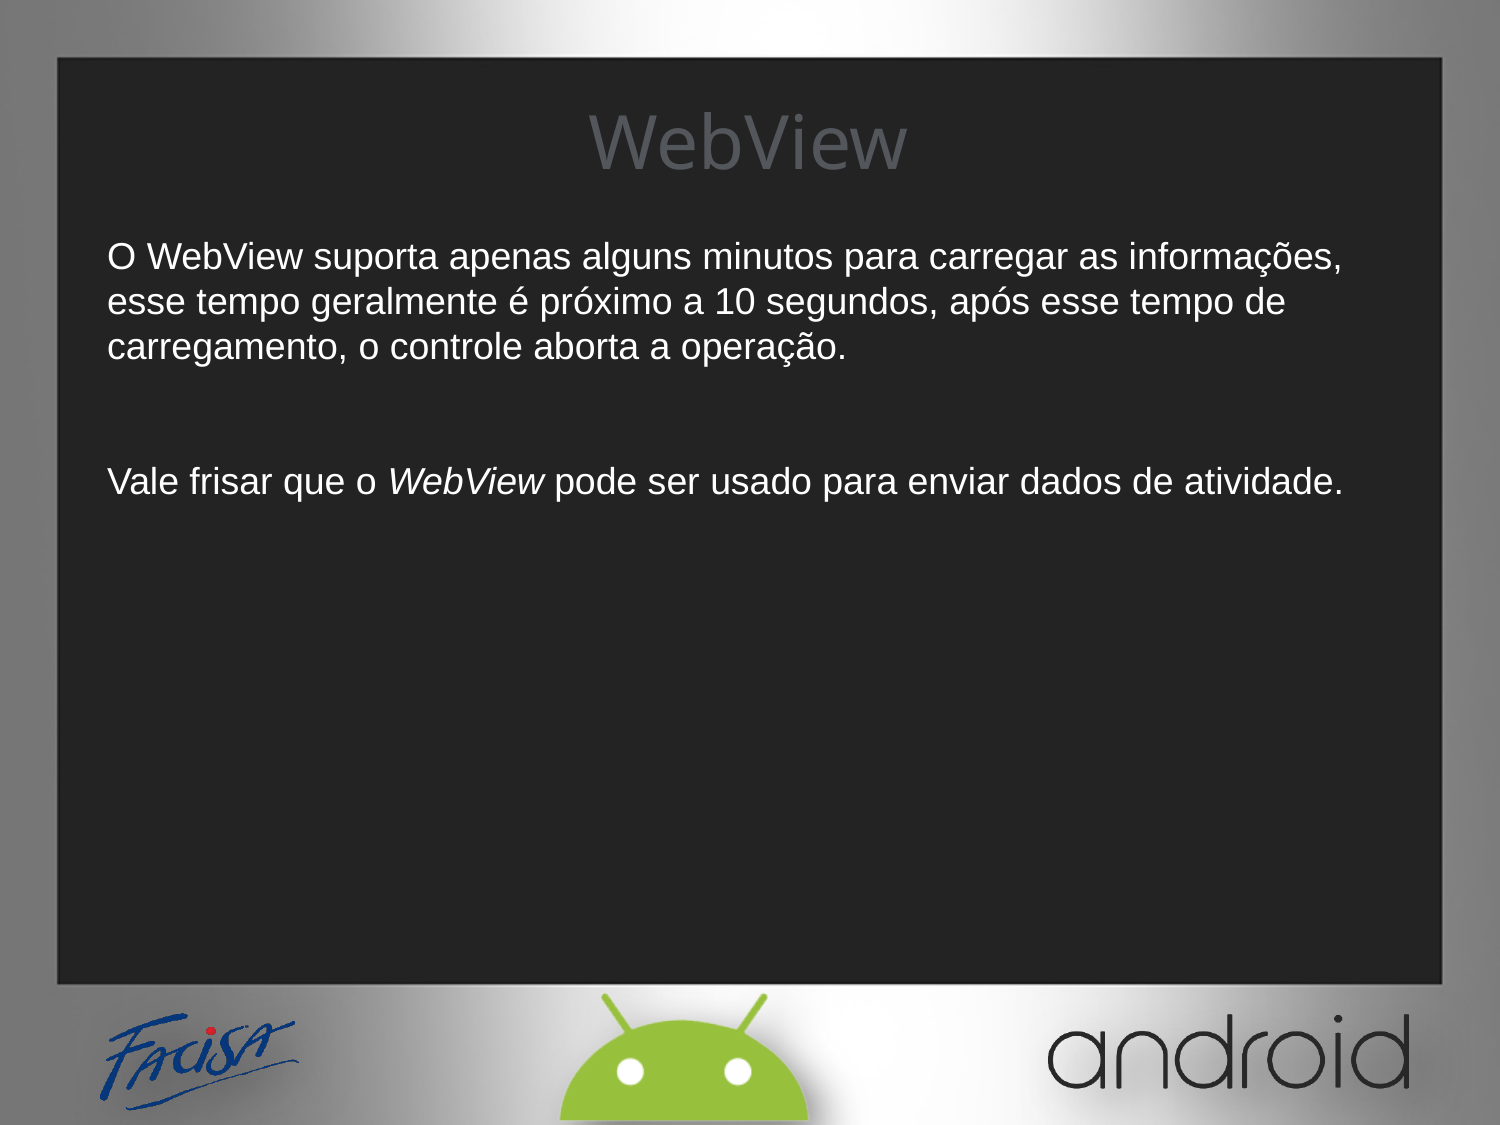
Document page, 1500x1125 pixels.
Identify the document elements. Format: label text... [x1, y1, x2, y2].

text_box O WebView suporta apenas alguns minutos para carregar as informações, esse tempo geralmente é próximo a 10 segundos, após esse tempo de carregamento, o controle aborta a operação. Vale frisar que o WebView pode ser usado para enviar dados de atividade. [92, 224, 1405, 510]
picture [0, 0, 1500, 1125]
text_box WebView [573, 87, 924, 193]
